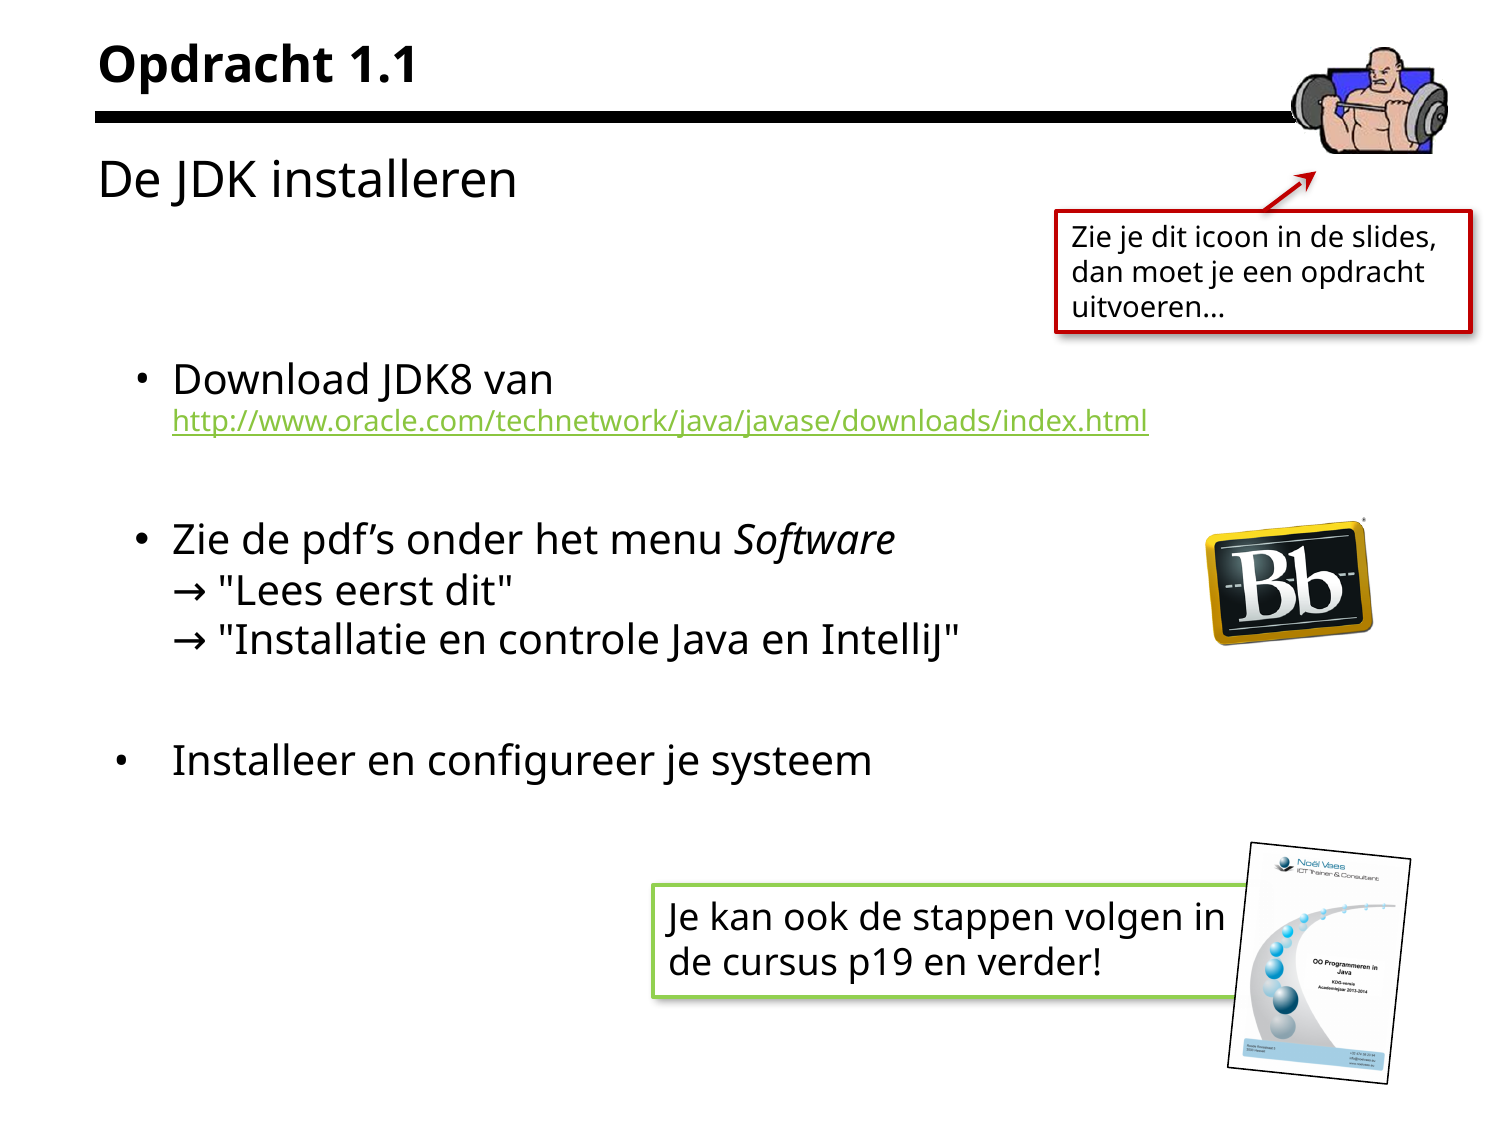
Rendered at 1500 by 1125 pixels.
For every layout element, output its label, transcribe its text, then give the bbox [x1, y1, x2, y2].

picture [1229, 844, 1409, 1083]
title Opdracht 1.1 De JDK installeren [82, 24, 1364, 213]
text_box Zie je dit icoon in de slides, dan moet je een opdracht uitvoeren… [1056, 211, 1471, 333]
picture [1290, 46, 1448, 154]
text_box Je kan ook de stappen volgen in de cursus p19 en verder! [653, 884, 1234, 997]
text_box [1263, 171, 1317, 212]
picture [1198, 514, 1381, 648]
list Download JDK8 van http://www.oracle.com/technetwork/java/javase/downloads/index.html Zie de pdf’s onder het menu Software → "Lees eerst dit" → "Installatie en controle Java en IntelliJ" Installeer en configureer je systeem [82, 345, 1360, 801]
